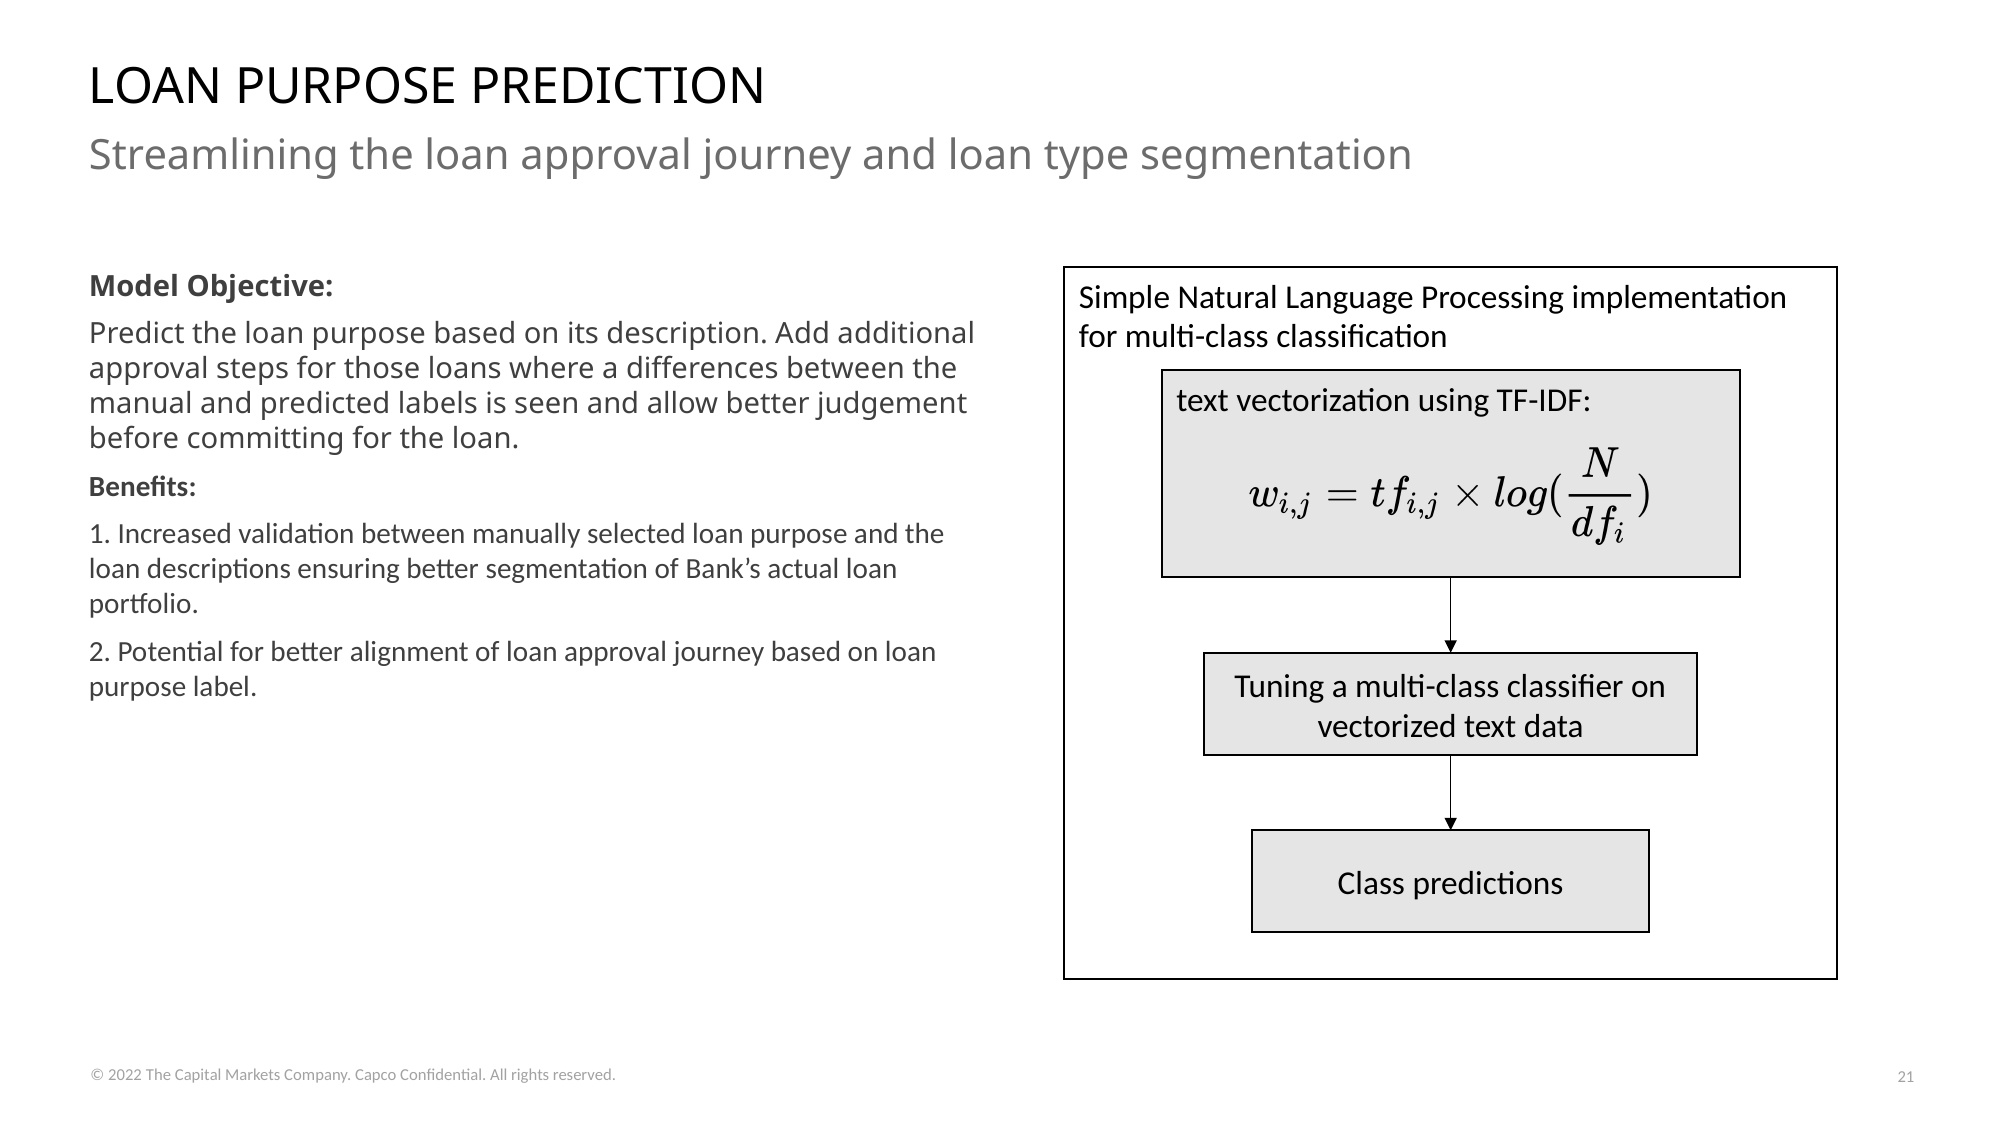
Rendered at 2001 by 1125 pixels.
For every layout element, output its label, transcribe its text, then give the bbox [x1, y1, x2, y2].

list Streamlining the loan approval journey and loan type segmentation [88, 133, 1910, 179]
list Model Objective: Predict the loan purpose based on its description. Add additional approval steps for those loans where a differences between the manual and predicted labels is seen and allow better judgement before committing for the loan. Benefits: 1. Increased validation between manually selected loan purpose and the loan descriptions ensuring better segmentation of Bank’s actual loan portfolio. 2. Potential for better alignment of loan approval journey based on loan purpose label. [88, 267, 1000, 1024]
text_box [1064, 267, 1838, 979]
title Loan Purpose Prediction [88, 59, 1910, 115]
